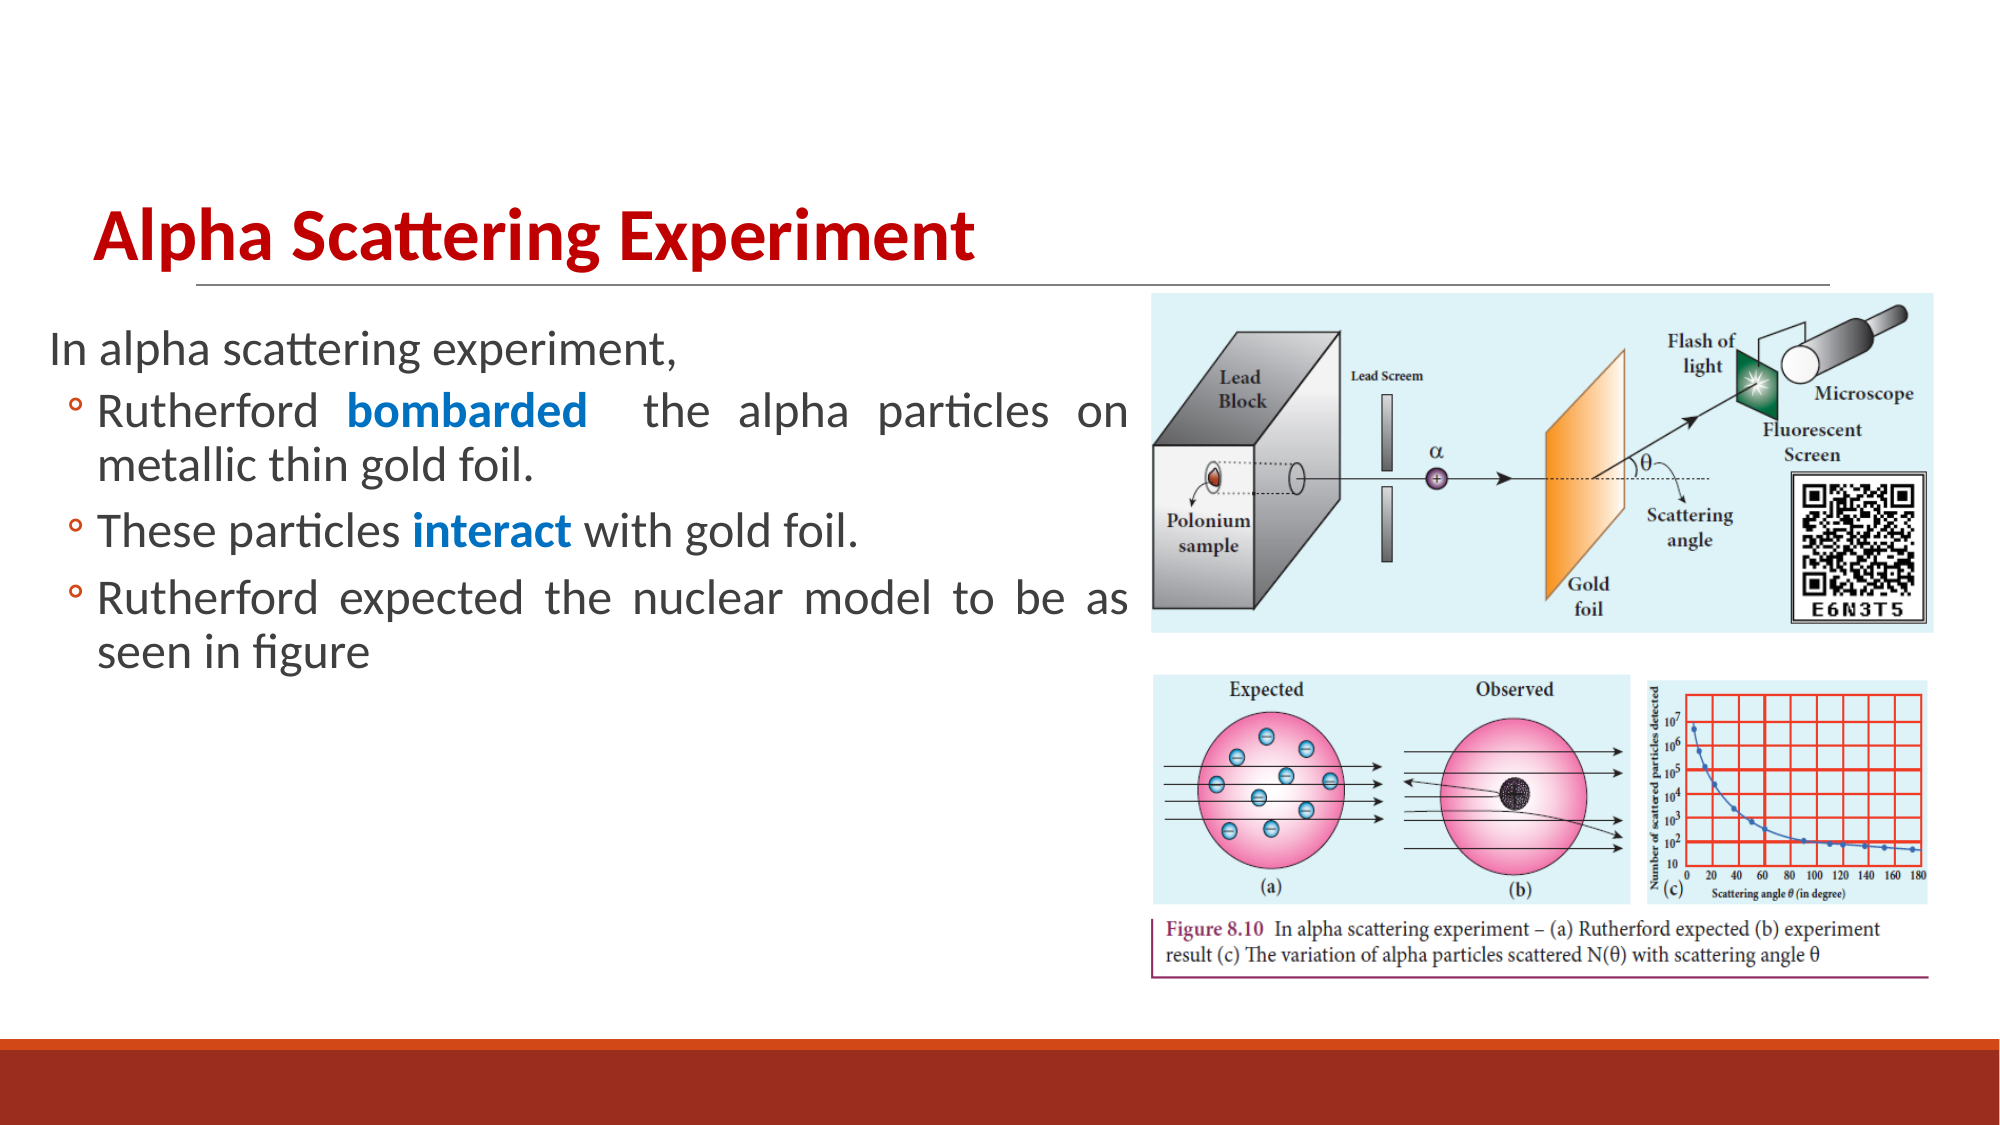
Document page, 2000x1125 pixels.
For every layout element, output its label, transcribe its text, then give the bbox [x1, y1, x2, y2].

picture [1149, 668, 1937, 982]
list In alpha scattering experiment, Rutherford bombarded the alpha particles on metallic thin gold foil. These particles interact with gold foil. Rutherford expected the nuclear model to be as seen in figure [33, 314, 1130, 975]
title Alpha Scattering Experiment [78, 45, 1728, 284]
picture [1149, 293, 1937, 634]
